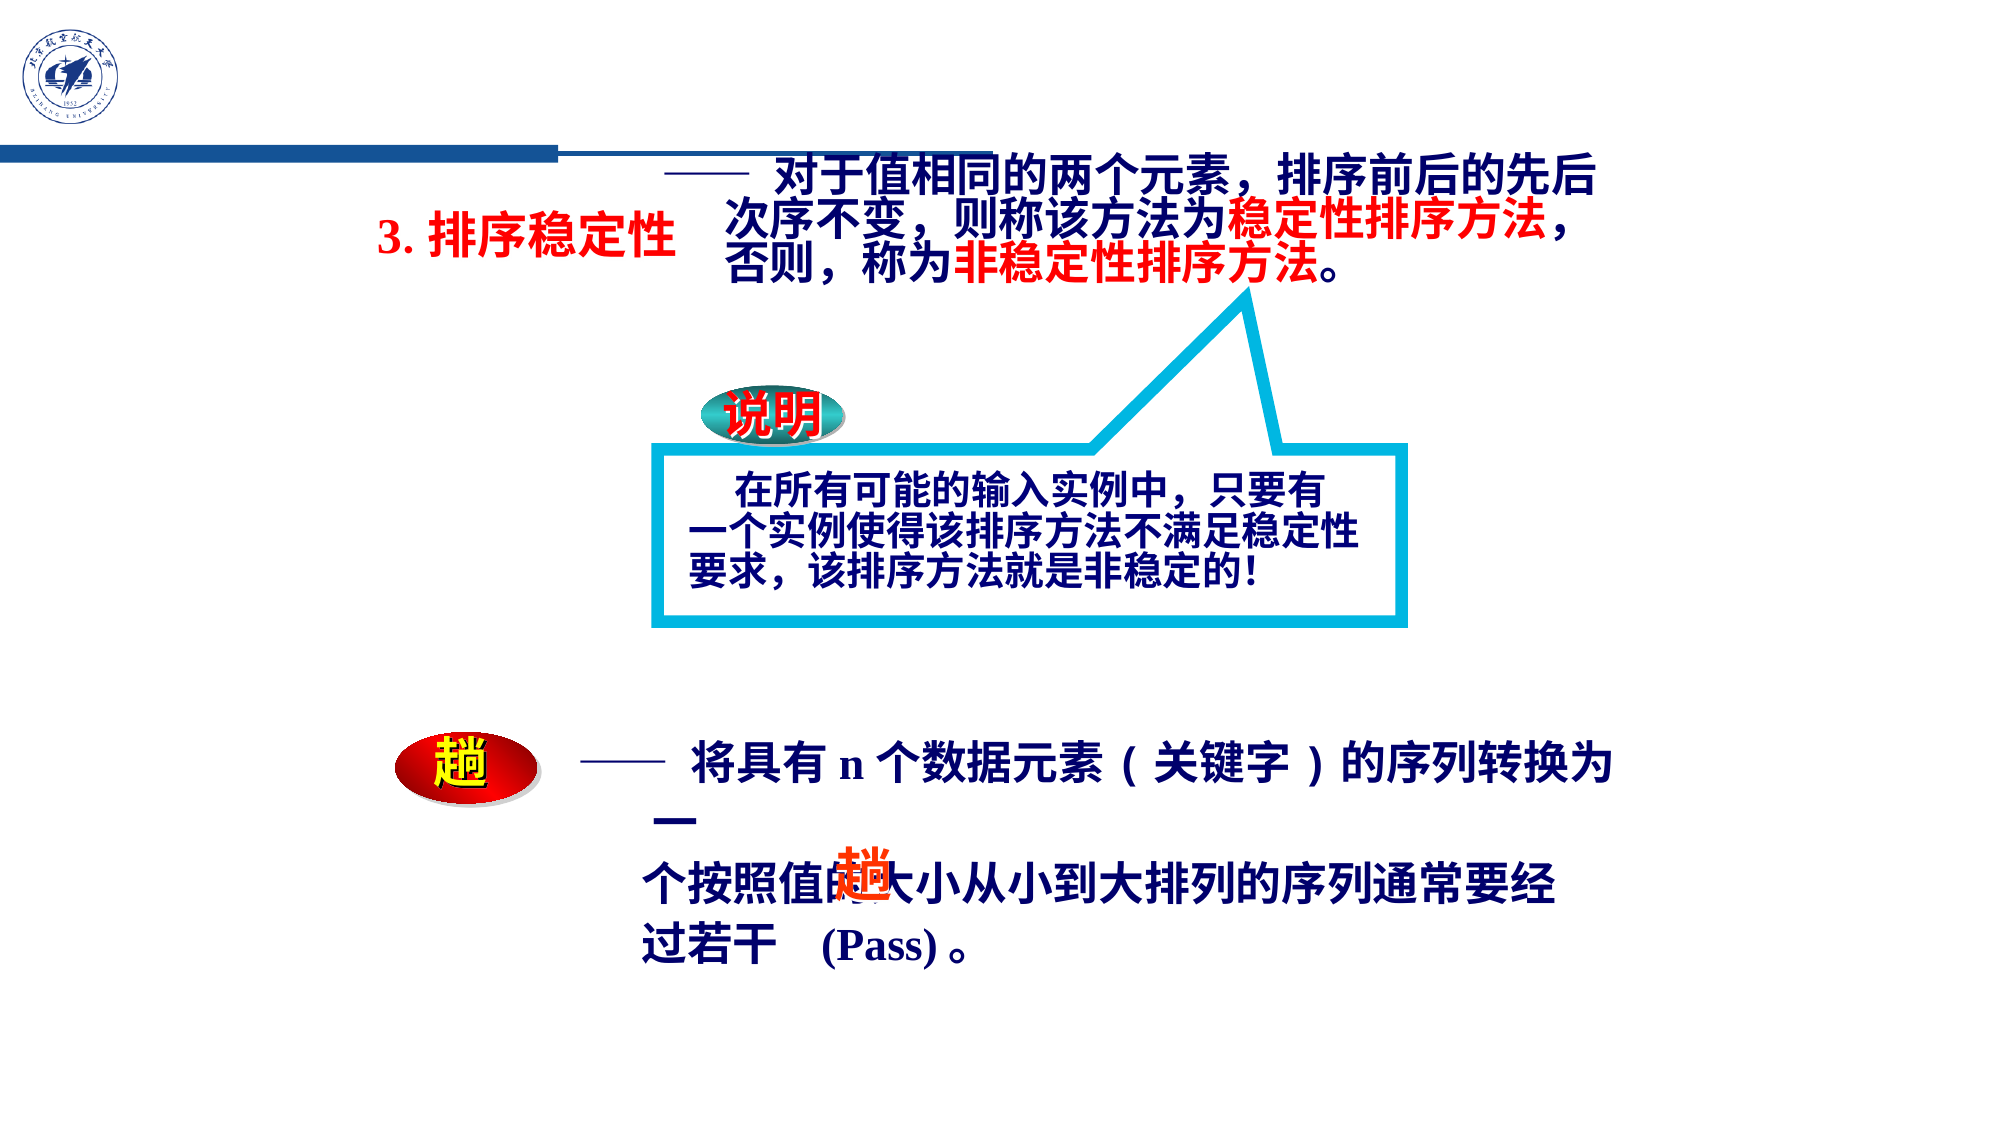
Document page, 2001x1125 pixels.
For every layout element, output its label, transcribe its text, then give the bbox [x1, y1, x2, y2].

text_box 3.排序稳定性 [362, 196, 604, 271]
text_box —— 对于值相同的两个元素，排序前后的先后 次序不变，则称该方法为稳定性排序方法， 否则，称为非稳定性排序方法。 [604, 148, 1750, 296]
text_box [657, 374, 1489, 622]
picture [16, 23, 124, 130]
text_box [395, 720, 1662, 917]
